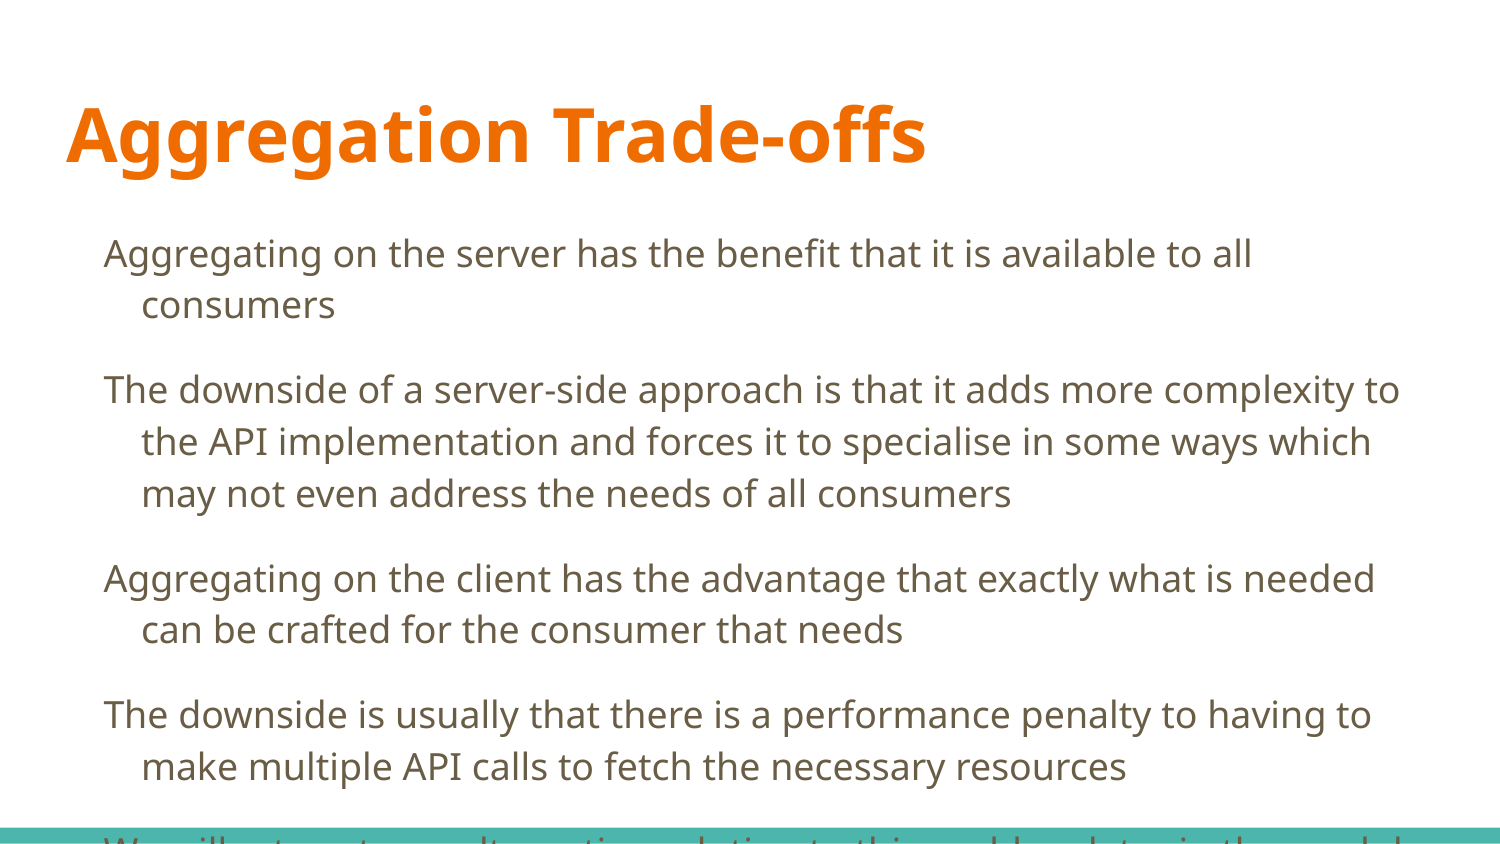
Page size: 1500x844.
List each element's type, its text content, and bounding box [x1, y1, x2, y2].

title Aggregation Trade-offs [51, 72, 1449, 189]
list Aggregating on the server has the benefit that it is available to all consumers The downside of a server-side approach is that it adds more complexity to the API implementation and forces it to specialise in some ways which may not even address the needs of all consumers Aggregating on the client has the advantage that exactly what is needed can be crafted for the consumer that needs The downside is usually that there is a performance penalty to having to make multiple API calls to fetch the necessary resources We will return to an alternative solution to this problem later in the module [51, 207, 1449, 750]
